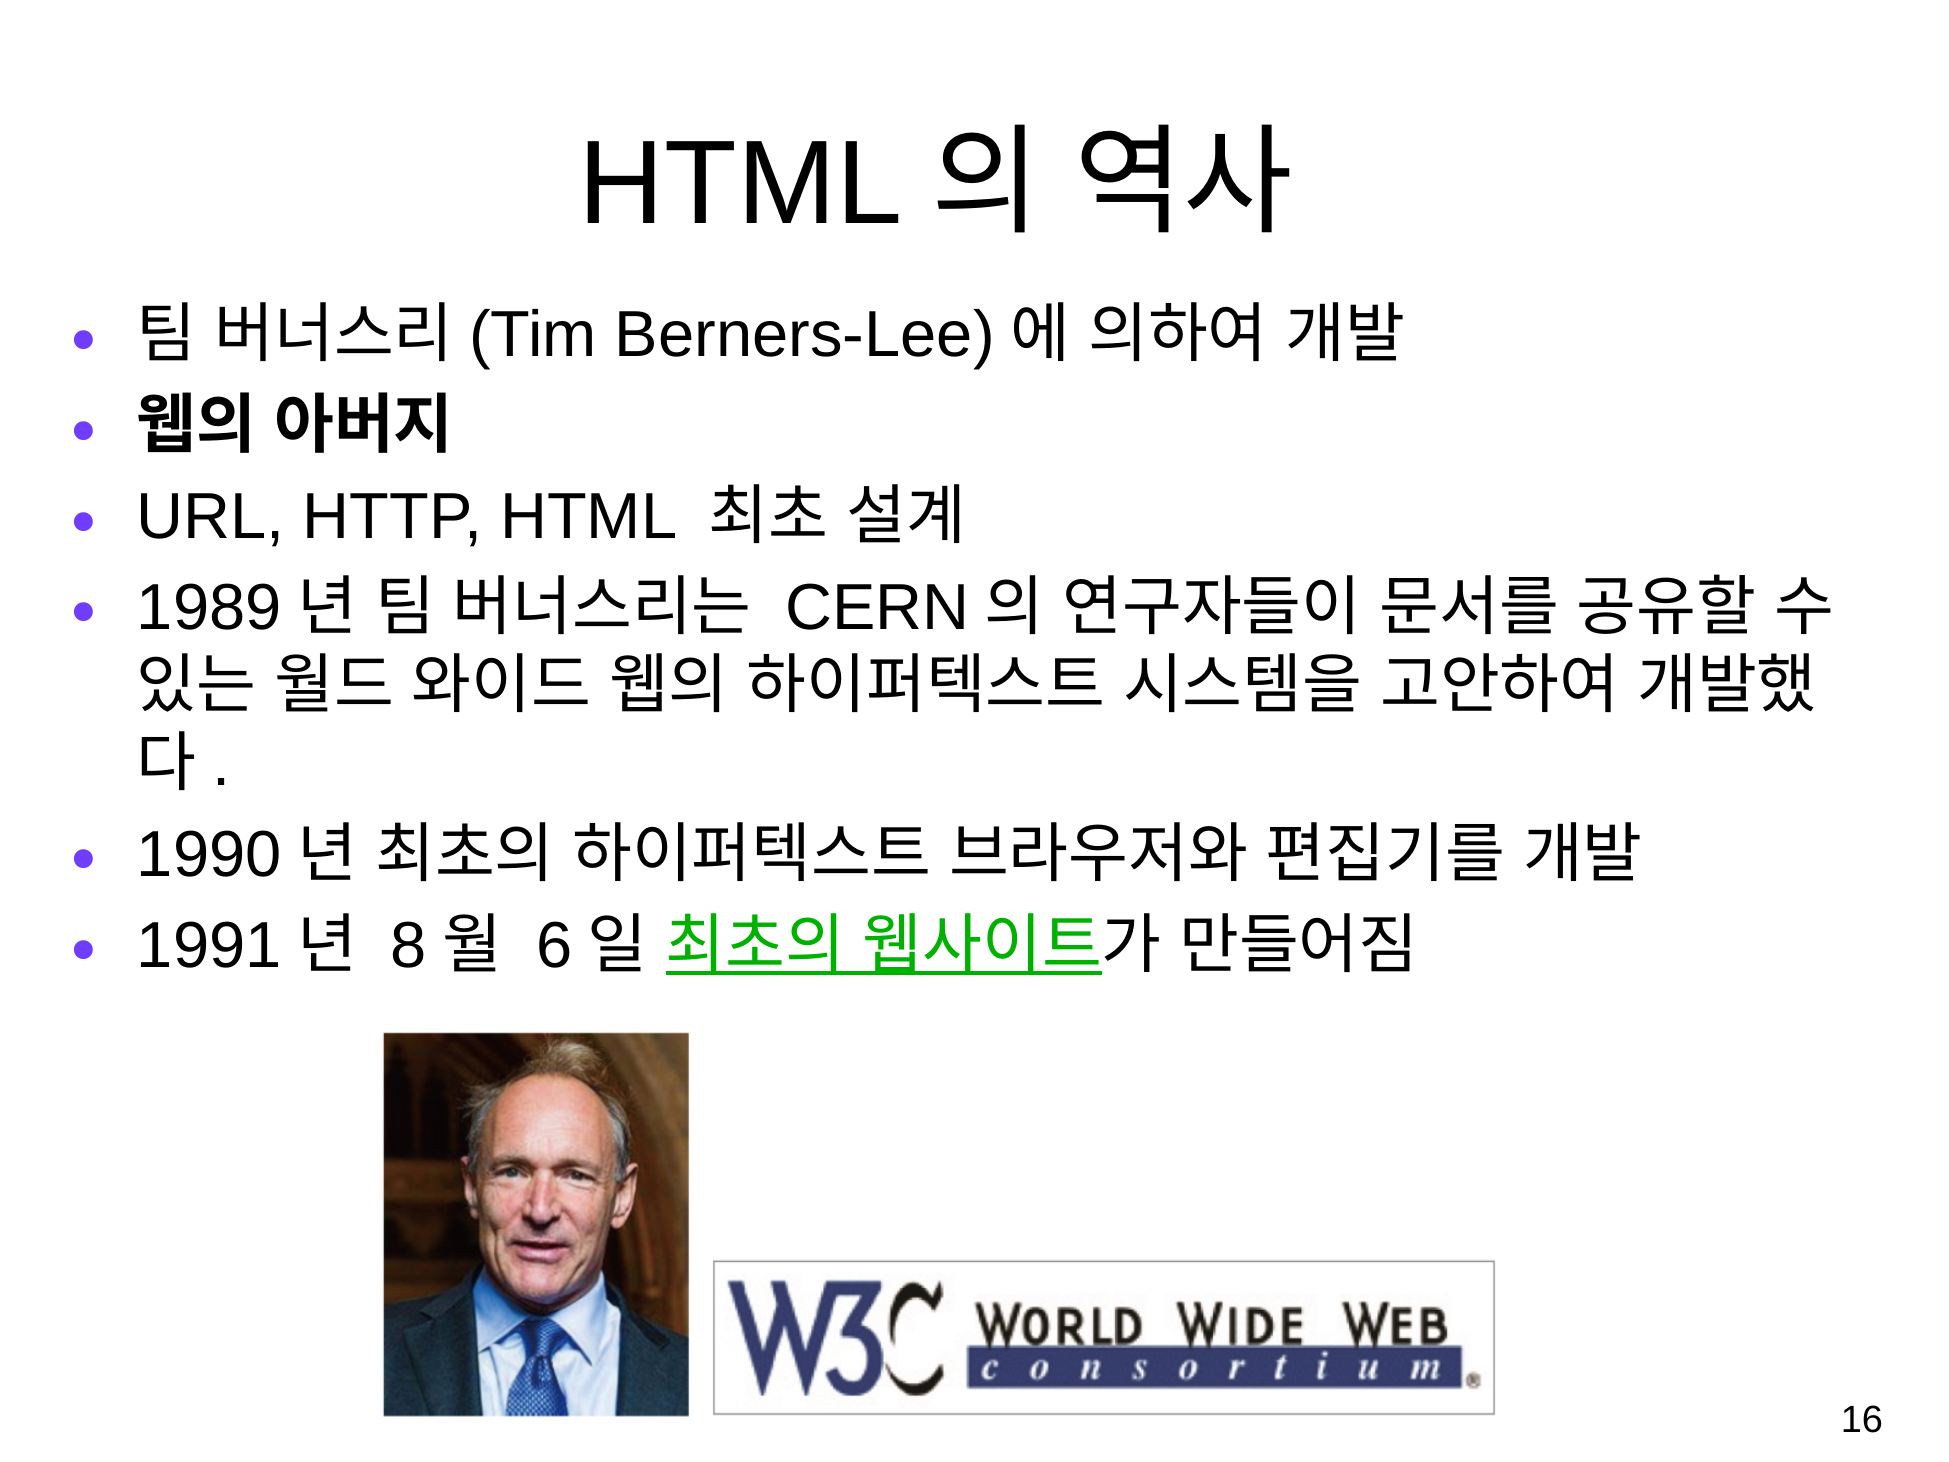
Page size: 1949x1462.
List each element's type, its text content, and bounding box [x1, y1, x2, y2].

list 팀 버너스리(Tim Berners-Lee)에 의하여 개발 웹의 아버지 URL, HTTP, HTML 최초 설계 1989년 팀 버너스리는 CERN의 연구자들이 문서를 공유할 수 있는 월드 와이드 웹의 하이퍼텍스트 시스템을 고안하여 개발했다. 1990년 최초의 하이퍼텍스트 브라우저와 편집기를 개발 1991년 8월 6일 최초의 웹사이트가 만들어짐 [48, 284, 1897, 1343]
slide_number 16 [1496, 1372, 1899, 1462]
picture [371, 1023, 1506, 1432]
title HTML의 역사 [156, 92, 1749, 255]
